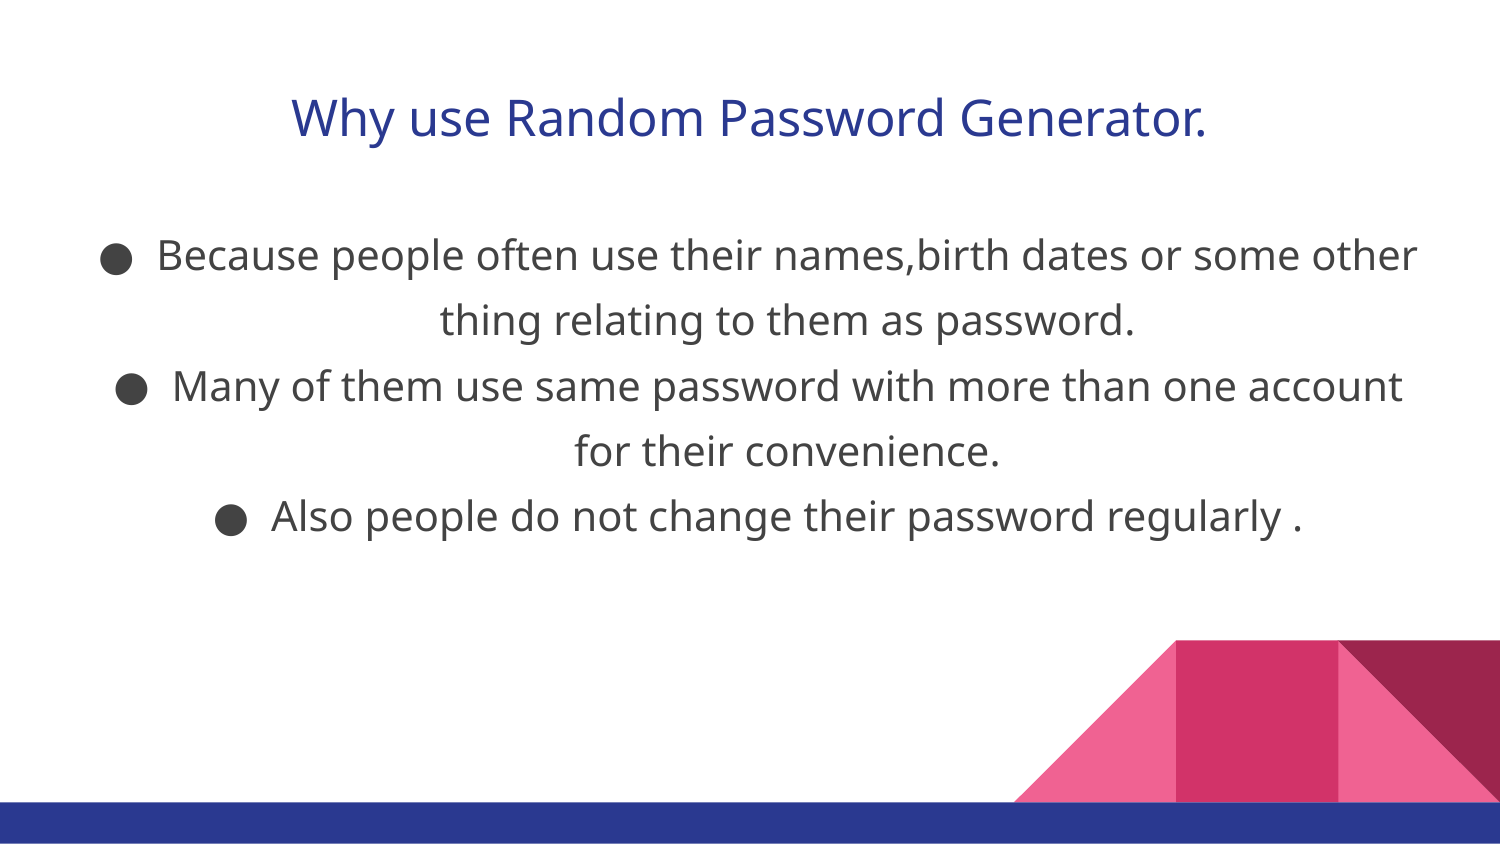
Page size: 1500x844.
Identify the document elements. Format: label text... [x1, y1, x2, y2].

list Because people often use their names,birth dates or some other thing relating to them as password. Many of them use same password with more than one account for their convenience. Also people do not change their password regularly . [51, 201, 1449, 750]
title Why use Random Password Generator. [51, 67, 1449, 167]
